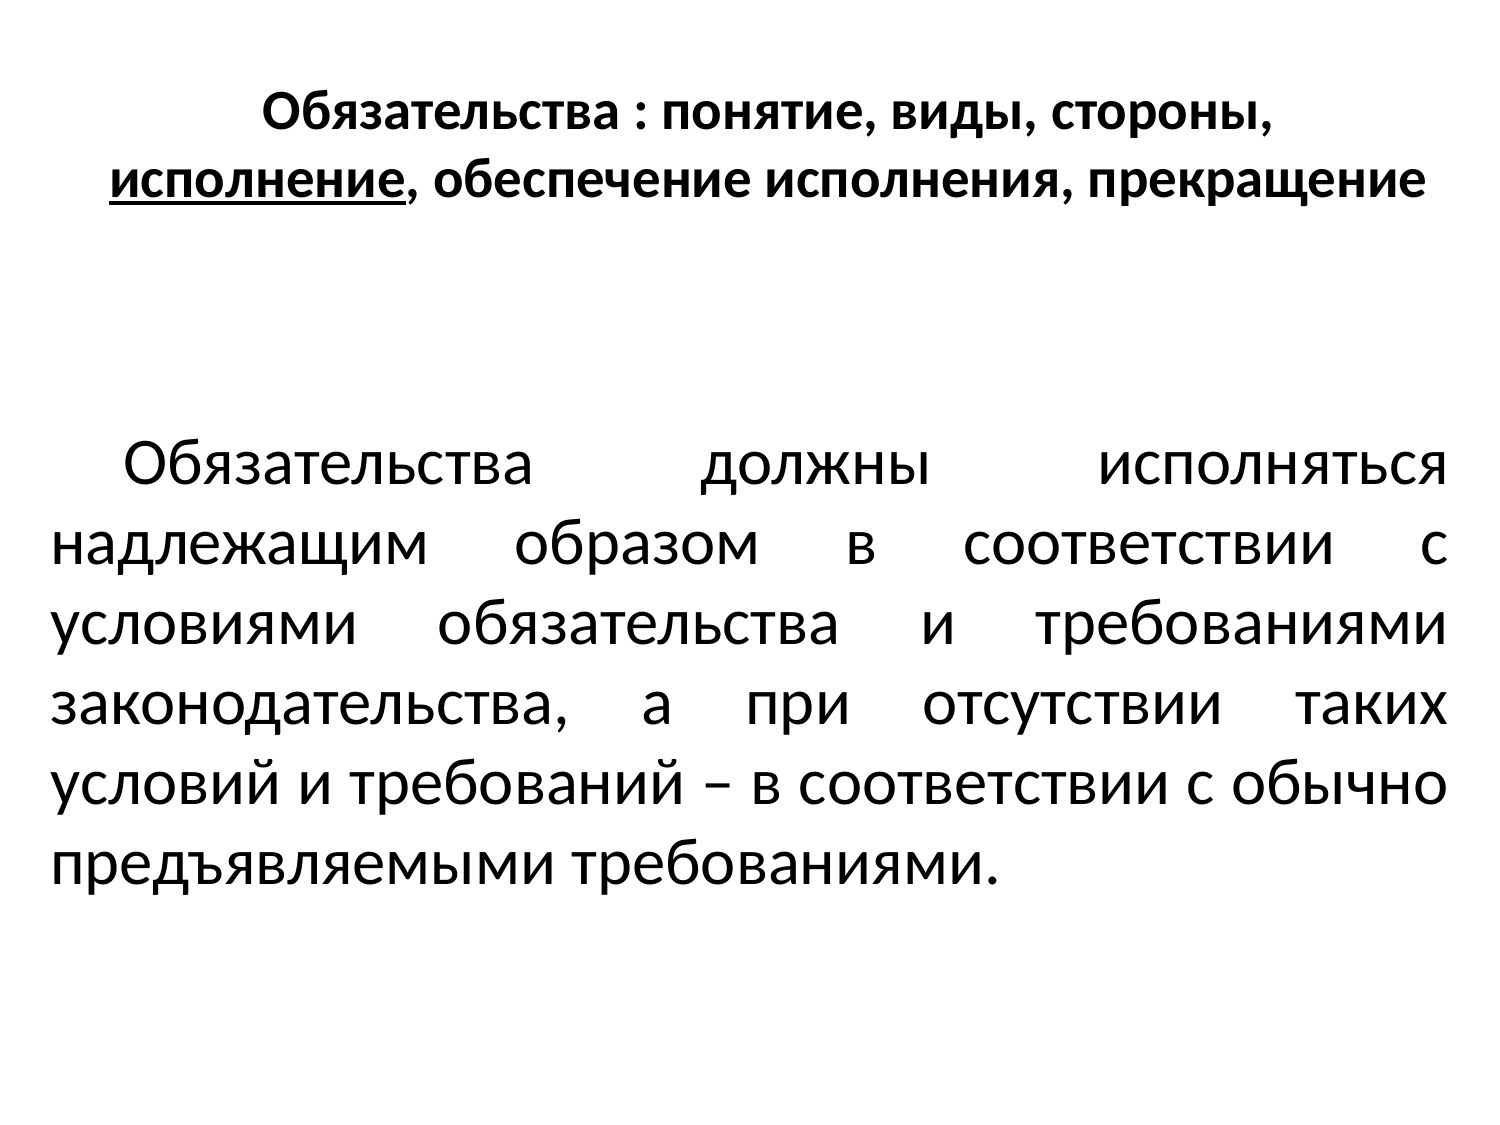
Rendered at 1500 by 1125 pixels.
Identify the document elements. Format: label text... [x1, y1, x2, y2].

title Обязательства : понятие, виды, стороны, исполнение, обеспечение исполнения, прекращение [93, 46, 1444, 235]
list Обязательства должны исполняться надлежащим образом в соответствии с условиями обязательства и требованиями законодательства, а при отсутствии таких условий и требований – в соответствии с обычно предъявляемыми требованиями. [35, 316, 1465, 1102]
